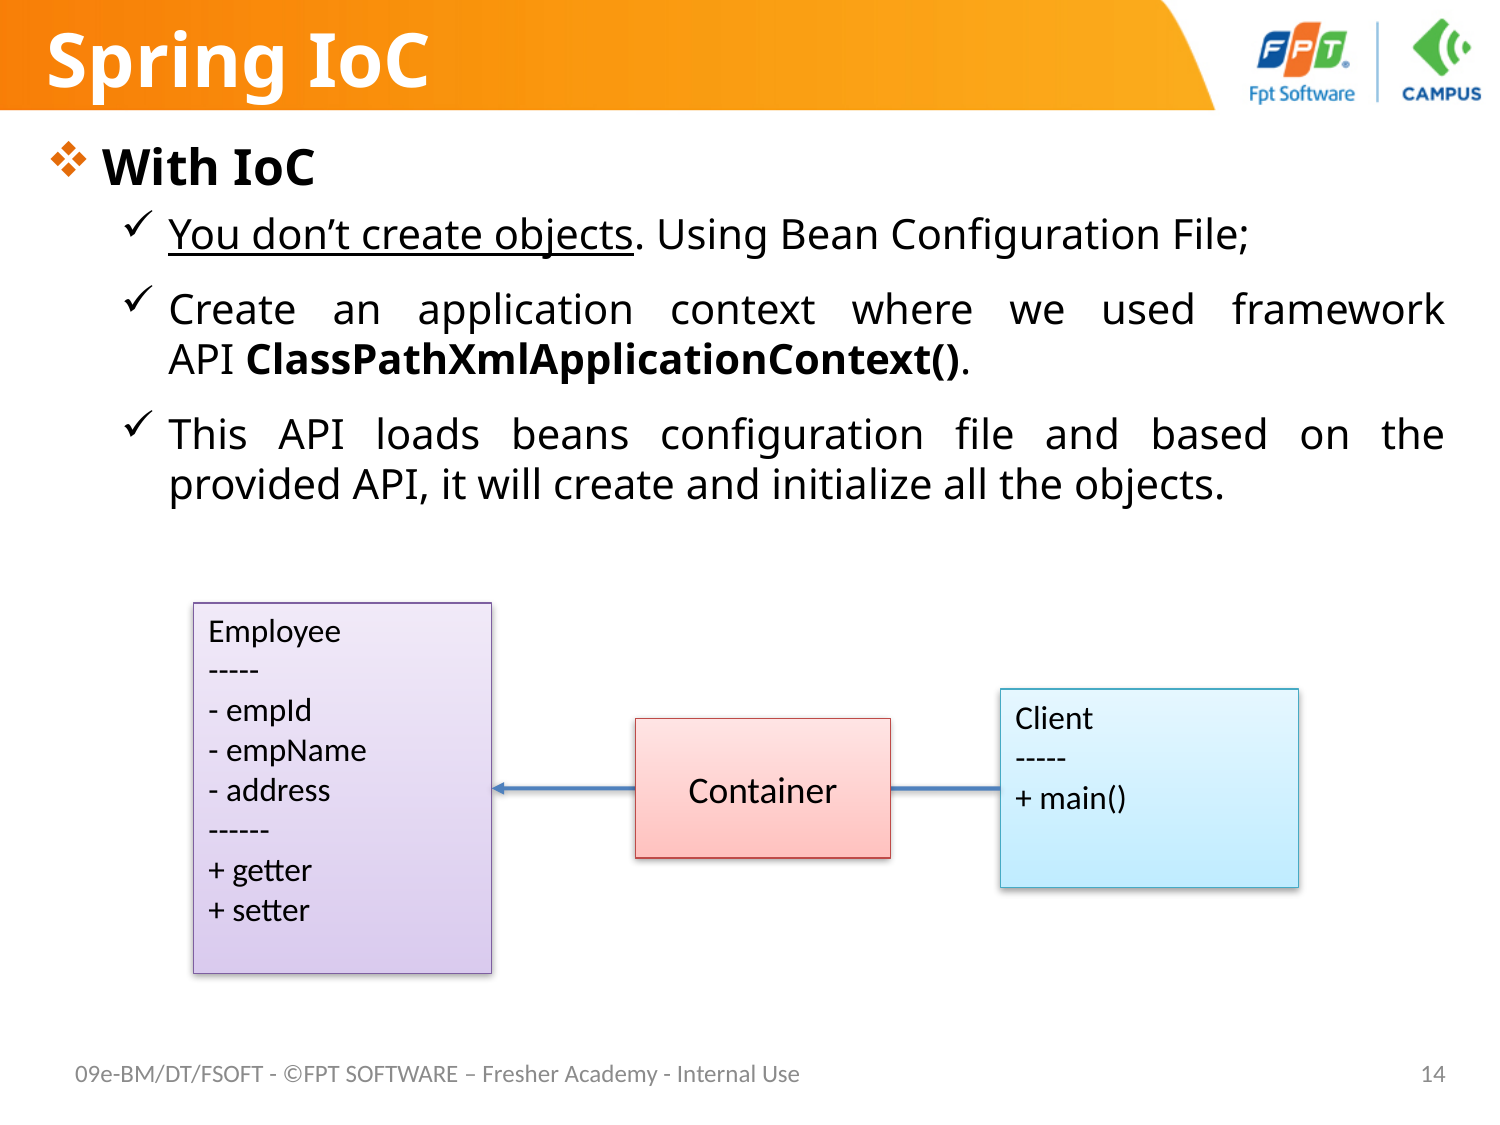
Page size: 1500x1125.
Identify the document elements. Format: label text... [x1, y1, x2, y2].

picture [0, 0, 1500, 1125]
slide_number 14 [1074, 1042, 1461, 1103]
footer 09e-BM/DT/FSOFT - ©FPT SOFTWARE – Fresher Academy - Internal Use [31, 1042, 846, 1103]
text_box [193, 602, 1299, 974]
title Spring IoC [31, 3, 1461, 111]
list With IoC You don’t create objects. Using Bean Configuration File; Create an application context where we used framework API ClassPathXmlApplicationContext(). This API loads beans configuration file and based on the provided API, it will create and initialize all the objects. [31, 127, 1461, 1020]
